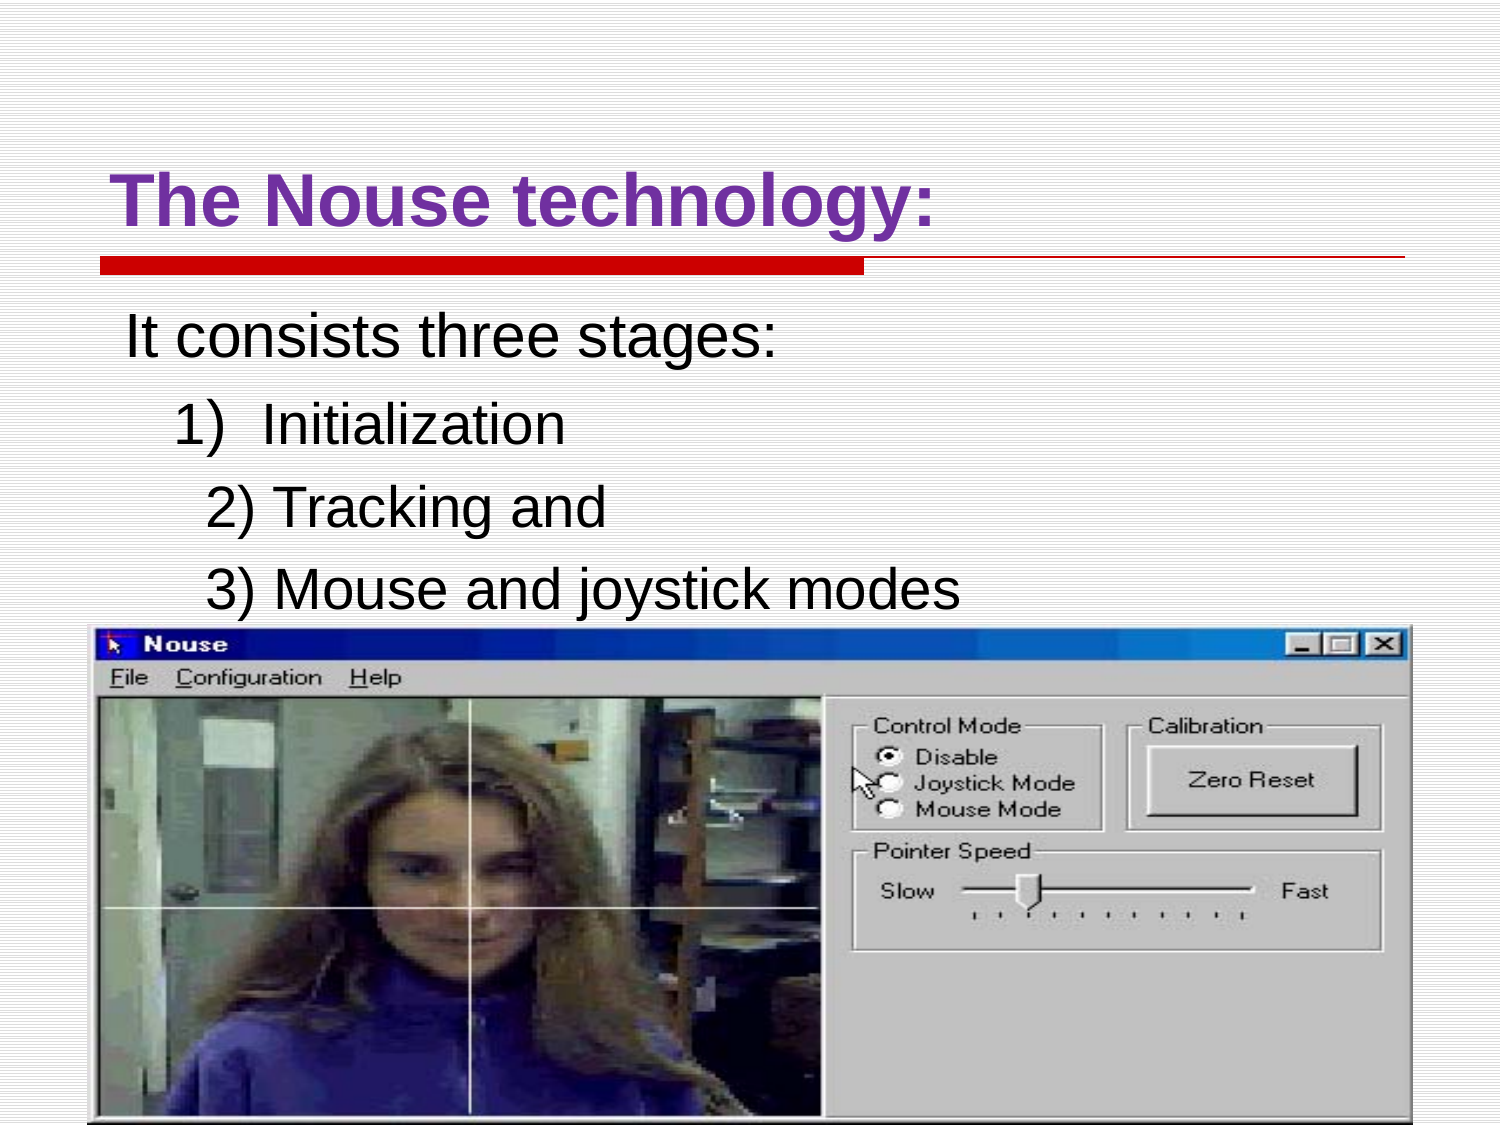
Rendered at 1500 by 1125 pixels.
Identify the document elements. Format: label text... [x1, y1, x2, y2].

title The Nouse technology: [93, 49, 1407, 250]
picture [87, 624, 1413, 1125]
list It consists three stages: 1) Initialization 2) Tracking and 3) Mouse and joystick modes [92, 287, 1406, 623]
